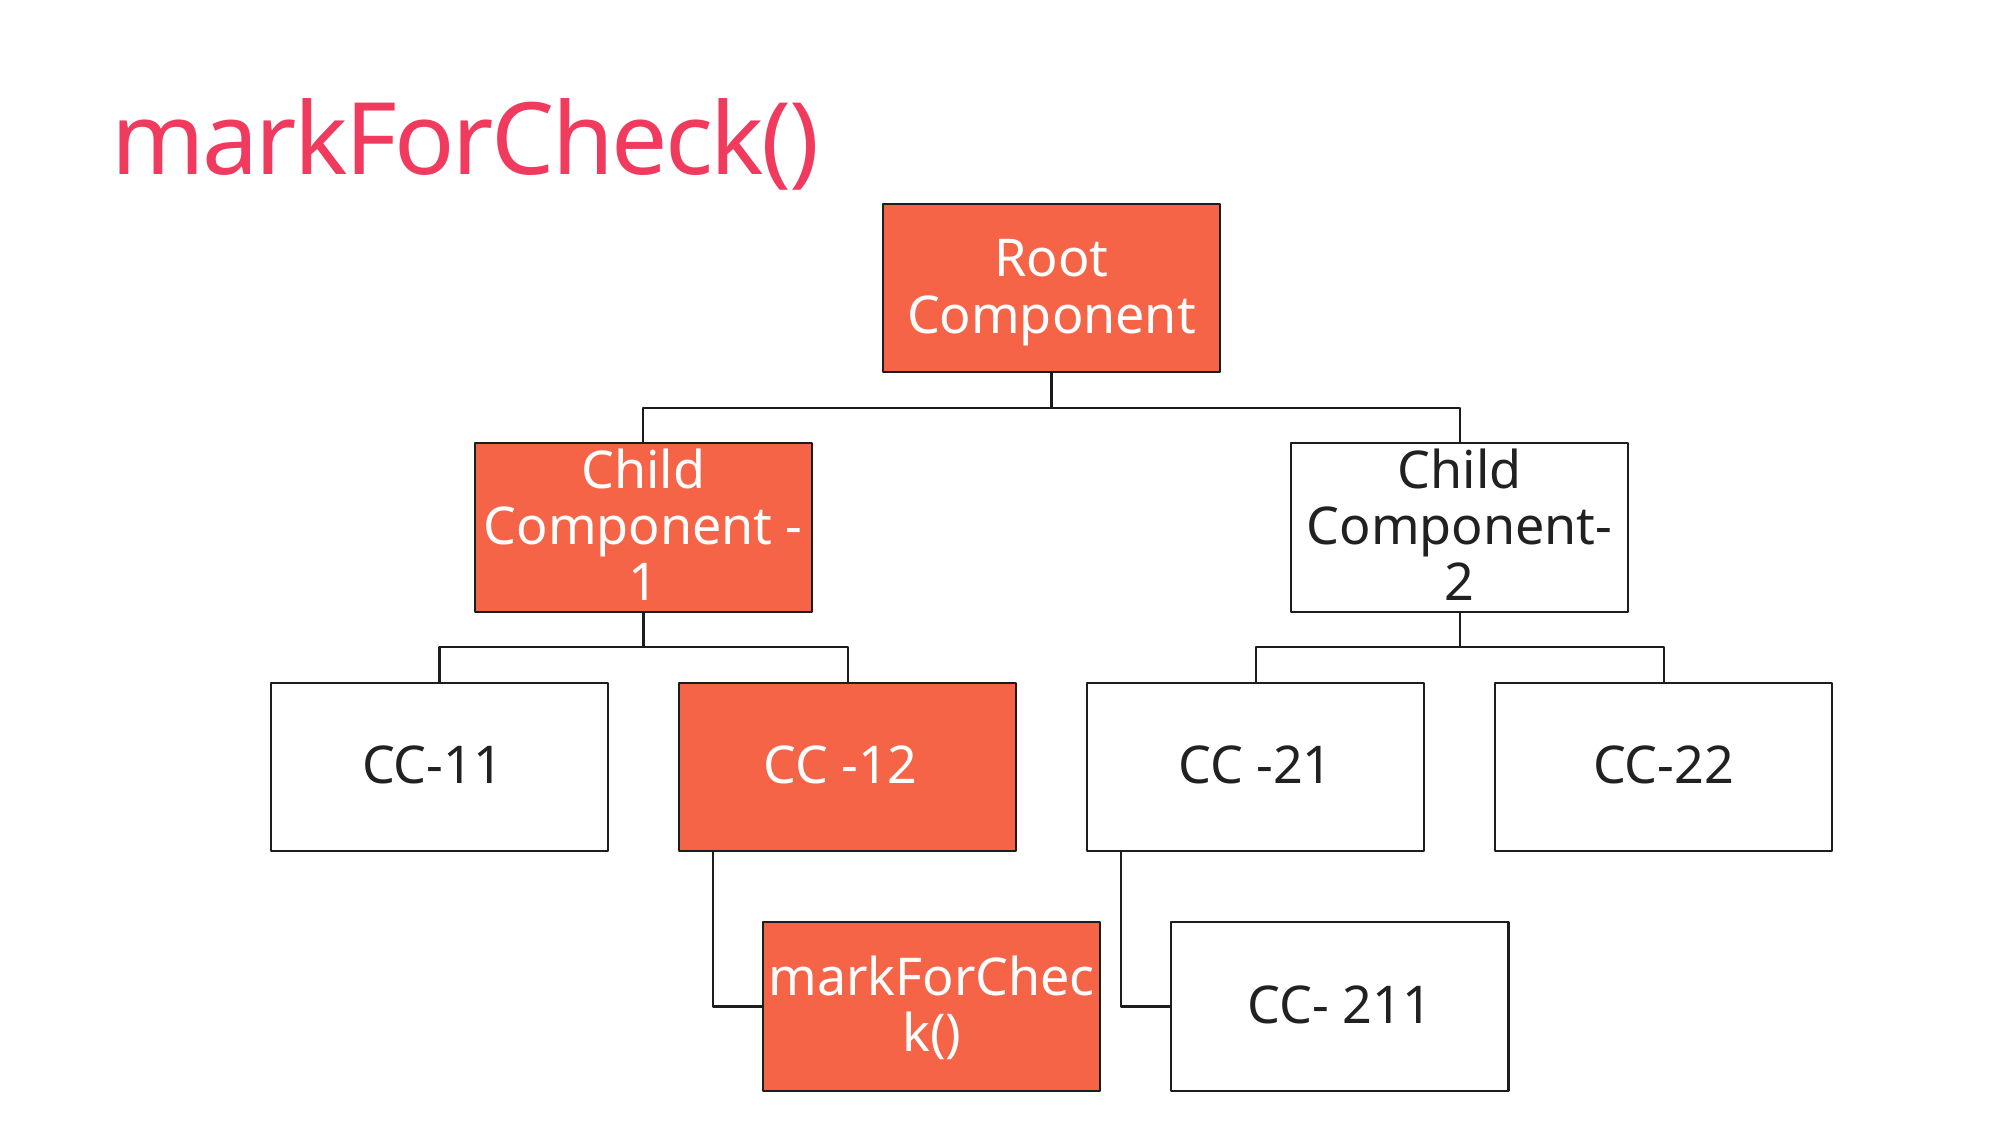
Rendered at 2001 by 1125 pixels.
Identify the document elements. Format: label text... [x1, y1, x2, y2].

title markForCheck() [96, 33, 1810, 255]
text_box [152, 202, 1951, 1092]
